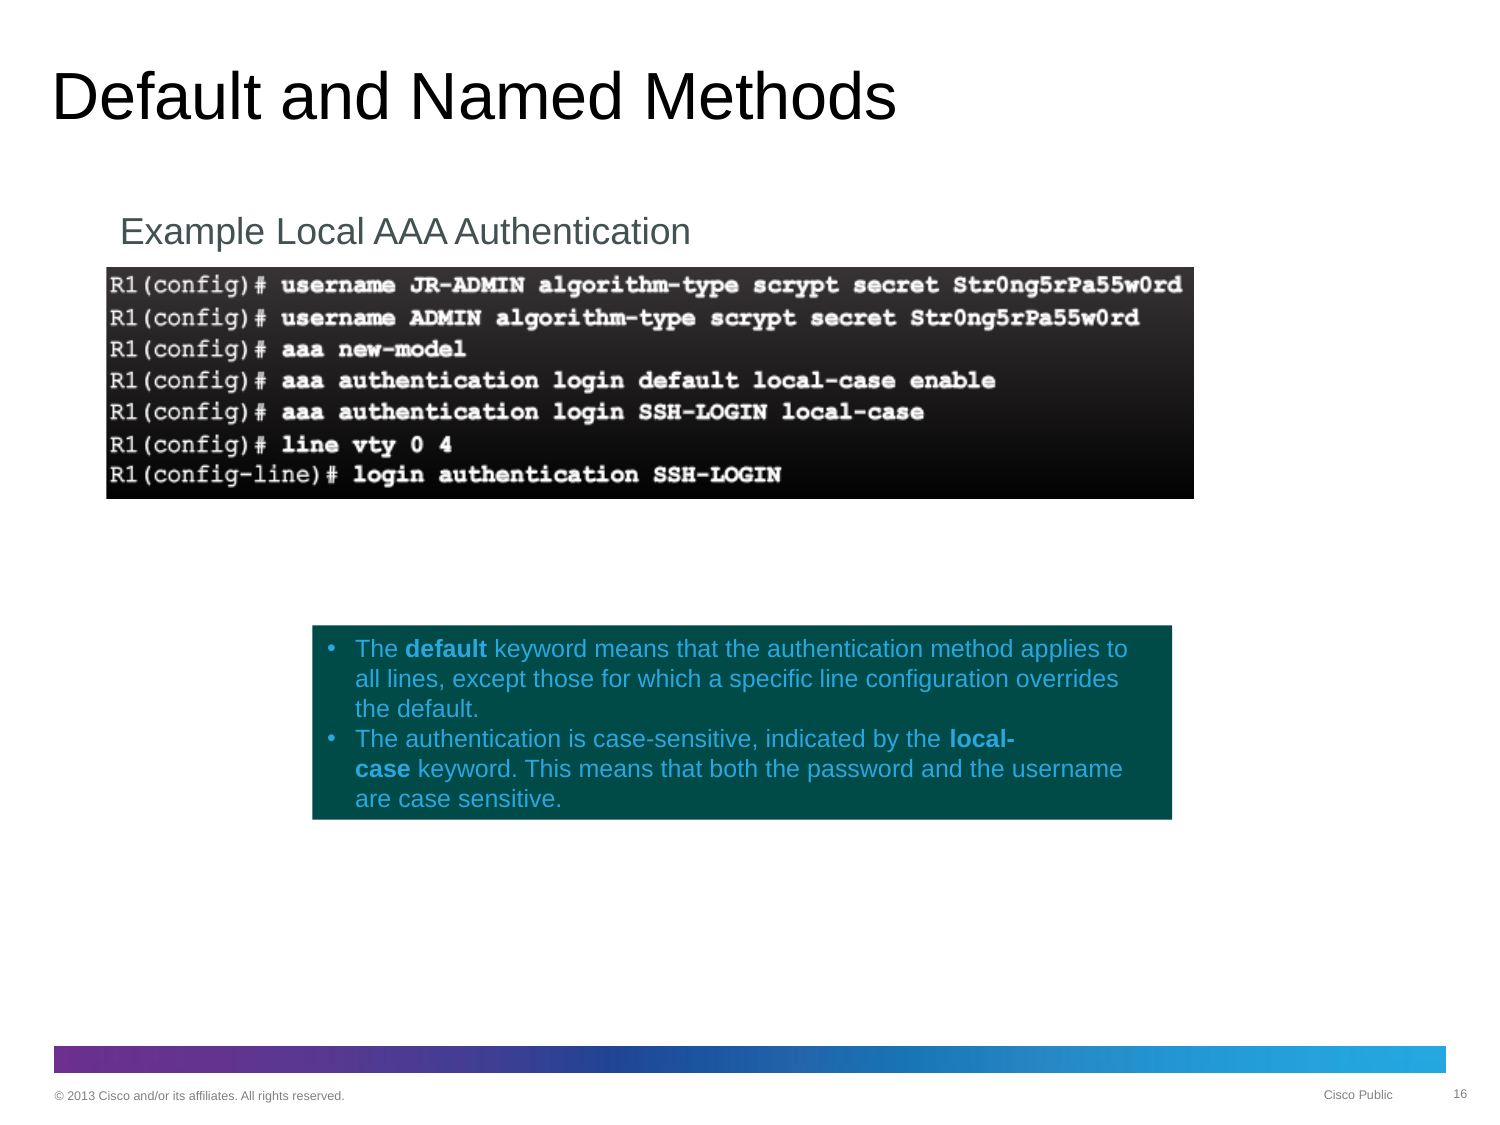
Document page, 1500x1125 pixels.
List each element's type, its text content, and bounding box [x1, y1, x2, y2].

text_box The default keyword means that the authentication method applies to all lines, except those for which a specific line configuration overrides the default. The authentication is case-sensitive, indicated by the local-case keyword. This means that both the password and the username are case sensitive. [312, 625, 1173, 820]
text_box Example Local AAA Authentication [105, 202, 871, 265]
picture [54, 1046, 1446, 1073]
title Default and Named Methods [37, 2, 1447, 141]
picture [104, 266, 1195, 499]
